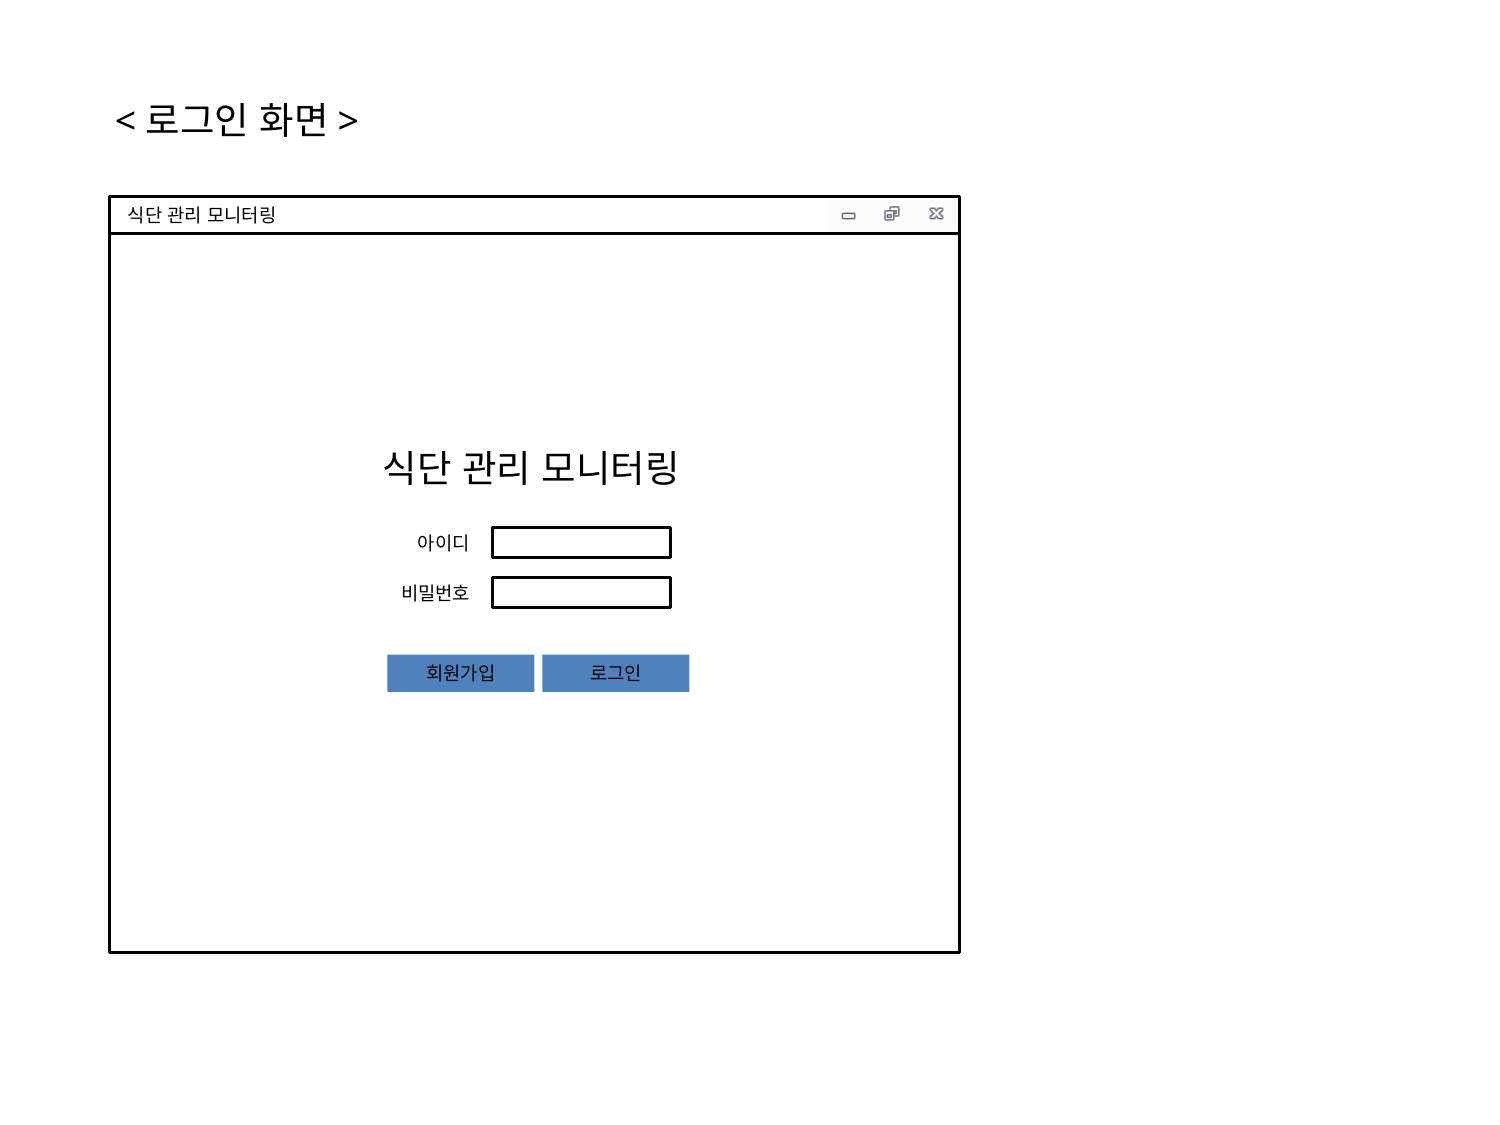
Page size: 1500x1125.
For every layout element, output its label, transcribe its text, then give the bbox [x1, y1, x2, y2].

text_box [107, 194, 962, 954]
text_box 식단 관리 모니터링 [112, 196, 503, 232]
text_box 아이디 [403, 524, 498, 562]
text_box 회원가입 [387, 654, 535, 692]
picture [828, 200, 956, 231]
text_box [490, 525, 672, 559]
text_box 로그인 [542, 654, 690, 692]
text_box [505, 575, 672, 609]
text_box <로그인 화면> [100, 89, 691, 150]
text_box 식단 관리 모니터링 [336, 437, 727, 498]
text_box 비밀번호 [386, 574, 505, 612]
